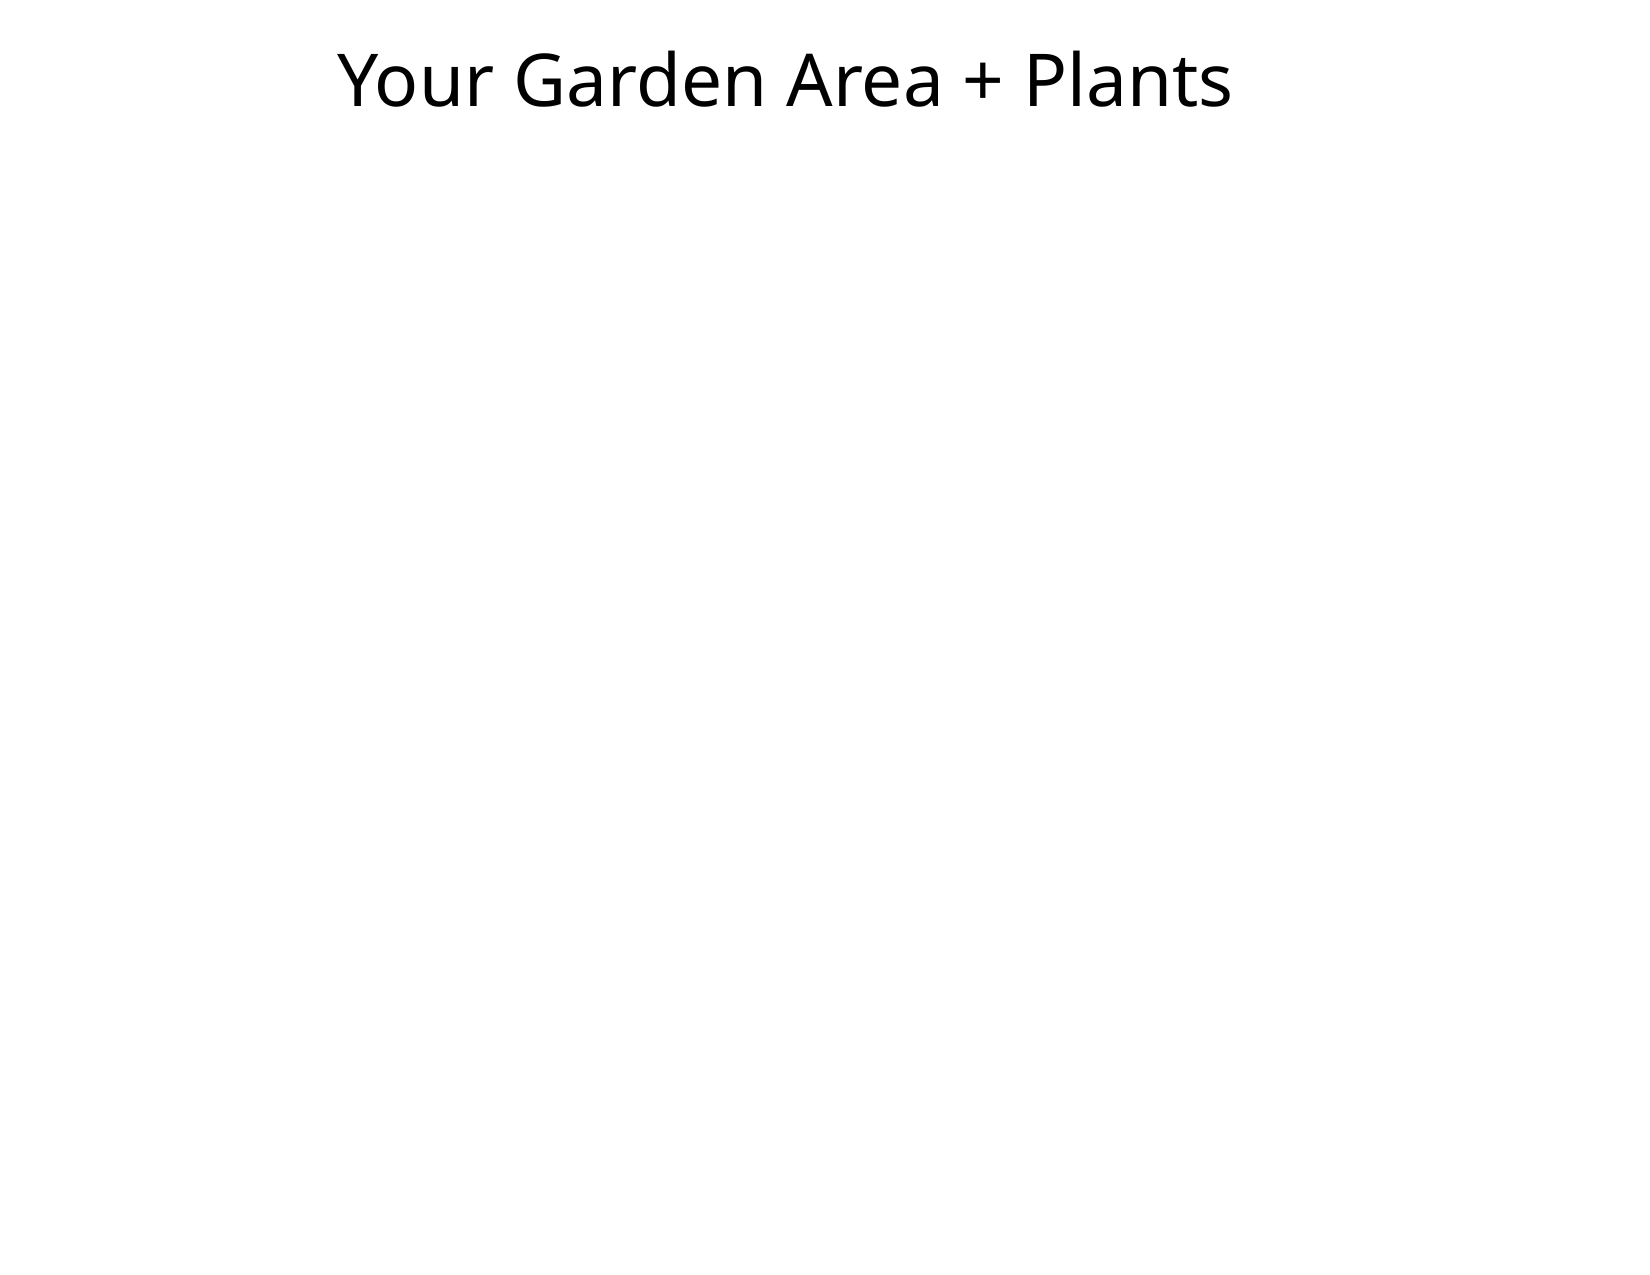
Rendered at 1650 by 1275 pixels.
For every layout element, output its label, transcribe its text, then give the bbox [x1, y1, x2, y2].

title Your Garden Area + Plants [17, 15, 1555, 157]
